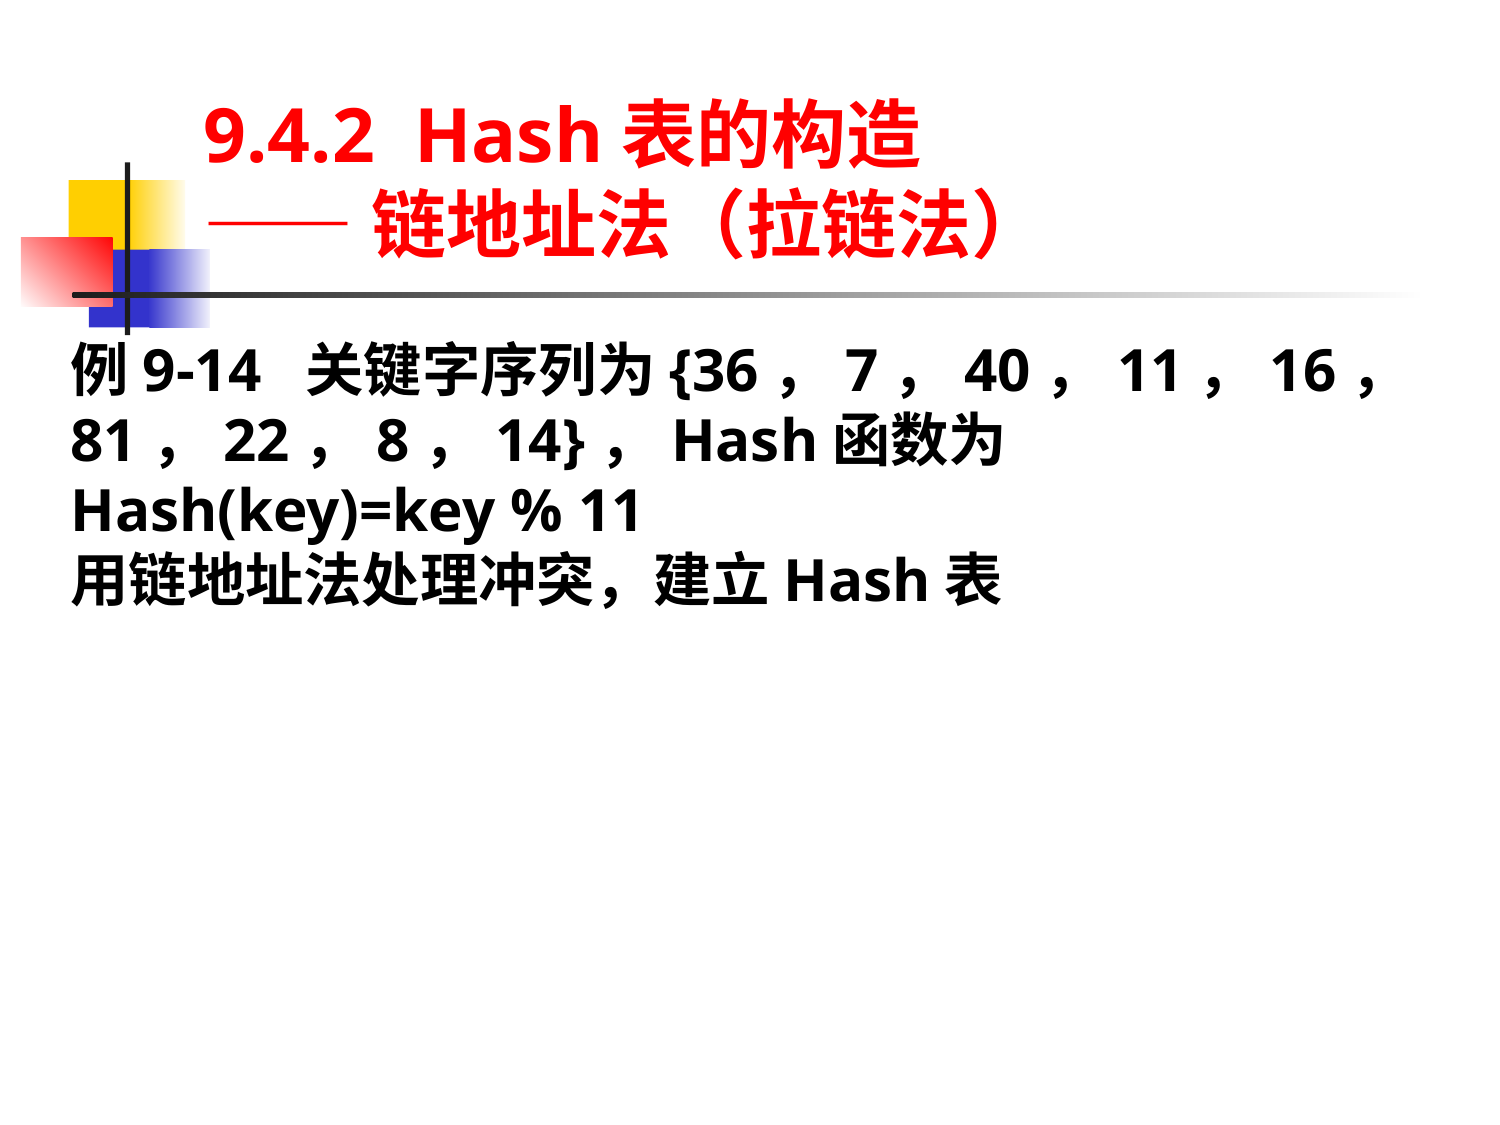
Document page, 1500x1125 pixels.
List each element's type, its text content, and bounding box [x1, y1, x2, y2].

text_box 9.4.2 Hash表的构造 ——链地址法（拉链法） [188, 35, 1468, 275]
text_box 例9-14 关键字序列为{36，7，40，11，16，81，22，8，14}，Hash函数为 Hash(key)=key % 11 用链地址法处理冲突，建立Hash表 [55, 326, 1437, 621]
